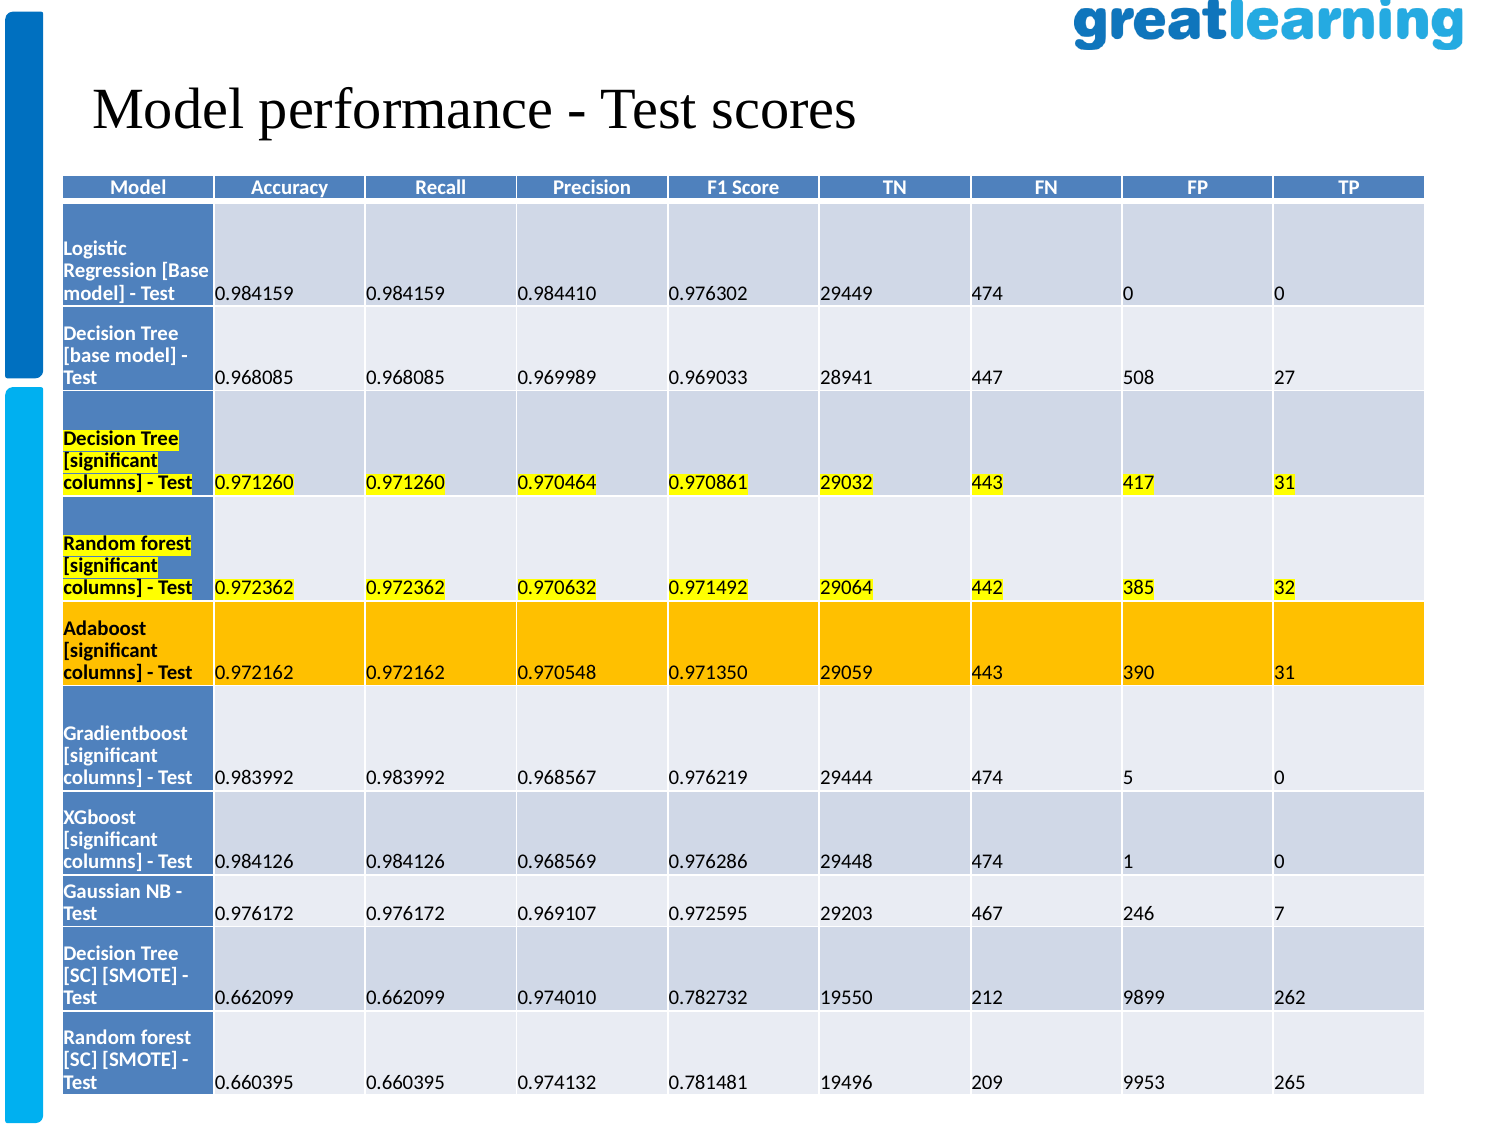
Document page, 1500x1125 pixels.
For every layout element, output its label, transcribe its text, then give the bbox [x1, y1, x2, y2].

table_cell 0 [1274, 792, 1424, 874]
table_cell 7 [1274, 876, 1424, 926]
table_cell Decision Tree [base model] - Test [63, 307, 213, 390]
table_cell 0.970548 [517, 602, 667, 685]
table_cell 0.976172 [215, 876, 364, 926]
table_cell 0.984126 [215, 792, 364, 874]
table_header FP [1150, 176, 1272, 198]
table_cell 9899 [1123, 927, 1272, 1010]
table_cell Adaboost [significant columns] - Test [63, 602, 213, 685]
table_cell 31 [1274, 602, 1424, 685]
table_cell 5 [1123, 686, 1272, 790]
table_cell 474 [972, 792, 1121, 874]
table_cell 443 [972, 391, 1121, 495]
table_cell 27 [1274, 307, 1424, 390]
table_cell 0.972595 [669, 876, 818, 926]
table_cell 0.660395 [366, 1012, 516, 1094]
table_cell 209 [972, 1012, 1121, 1094]
table_cell 262 [1274, 927, 1424, 1010]
table_cell 0.976286 [669, 792, 818, 874]
table_cell 0.968567 [517, 686, 667, 790]
table_cell 29449 [820, 207, 970, 305]
table_cell 390 [1123, 602, 1272, 685]
table_cell Random forest [significant columns] - Test [63, 497, 213, 600]
table_cell 0 [1274, 204, 1424, 305]
table_cell 246 [1123, 876, 1272, 926]
table_cell 0.660395 [215, 1012, 364, 1094]
table_cell 0.968085 [215, 307, 364, 390]
table_cell 0.662099 [215, 927, 364, 1010]
table_cell 467 [972, 876, 1121, 926]
table_cell 0.976172 [366, 876, 516, 926]
table_header TP [1274, 176, 1424, 198]
table_cell 31 [1274, 391, 1424, 495]
table_cell 0 [1274, 686, 1424, 790]
table_cell 9953 [1123, 1012, 1272, 1094]
table_cell 443 [972, 602, 1121, 685]
table_cell Decision Tree [significant columns] - Test [63, 391, 213, 495]
table_cell 0.972162 [366, 602, 516, 685]
table_cell 0.971492 [669, 497, 818, 600]
table_cell 442 [972, 497, 1121, 600]
table_cell XGboost [significant columns] - Test [63, 792, 213, 874]
table_cell 0.662099 [366, 927, 516, 1010]
table_cell 29059 [820, 602, 970, 685]
table_cell 0.969107 [517, 876, 667, 926]
table_cell 0.983992 [366, 686, 516, 790]
table_cell 32 [1274, 497, 1424, 600]
table_cell 0.781481 [669, 1012, 818, 1094]
table_cell 29032 [820, 391, 970, 495]
table_cell 0.984126 [366, 792, 516, 874]
table_cell 0.970632 [517, 497, 667, 600]
table_cell 417 [1123, 391, 1272, 495]
table_cell 474 [972, 207, 1121, 305]
table_cell 0.974132 [517, 1012, 667, 1094]
table_cell 508 [1123, 307, 1272, 390]
table_cell Random forest [SC] [SMOTE] - Test [63, 1012, 213, 1094]
table_cell 0.971260 [366, 391, 516, 495]
table_cell 19496 [820, 1012, 970, 1094]
table_cell 385 [1123, 497, 1272, 600]
table_cell 29448 [820, 792, 970, 874]
table_cell 0.970464 [517, 391, 667, 495]
table_cell 0.984410 [517, 207, 667, 305]
title Model performance - Test scores [0, 3, 1150, 207]
table_cell 0.971350 [669, 602, 818, 685]
table_cell 0.983992 [215, 686, 364, 790]
table_cell 0.976302 [669, 207, 818, 305]
table_cell 447 [972, 307, 1121, 390]
table_cell 0.984159 [366, 207, 516, 305]
table_cell 0.969033 [669, 307, 818, 390]
table_cell Gaussian NB - Test [63, 876, 213, 926]
table_cell 0.972362 [366, 497, 516, 600]
table_cell 0.782732 [669, 927, 818, 1010]
table_cell 0.984159 [215, 207, 364, 305]
table_cell 0.971260 [215, 391, 364, 495]
table_cell 0.969989 [517, 307, 667, 390]
table_cell 1 [1123, 792, 1272, 874]
table_cell 19550 [820, 927, 970, 1010]
table_cell 29444 [820, 686, 970, 790]
table_cell 28941 [820, 307, 970, 390]
table_cell 29064 [820, 497, 970, 600]
table_cell 0.976219 [669, 686, 818, 790]
table_cell 0.968569 [517, 792, 667, 874]
table_cell 0.968085 [366, 307, 516, 390]
table_cell 0.970861 [669, 391, 818, 495]
table_cell Gradientboost [significant columns] - Test [63, 686, 213, 790]
table_cell 0.974010 [517, 927, 667, 1010]
table_cell Logistic Regression [Base model] - Test [63, 207, 213, 305]
table_cell 0.972162 [215, 602, 364, 685]
picture [1074, 0, 1463, 50]
table_cell 265 [1274, 1012, 1424, 1094]
table_cell 474 [972, 686, 1121, 790]
table_cell 0 [1123, 204, 1272, 305]
table_cell Decision Tree [SC] [SMOTE] - Test [63, 927, 213, 1010]
table_cell 0.972362 [215, 497, 364, 600]
table_cell 212 [972, 927, 1121, 1010]
table_cell 29203 [820, 876, 970, 926]
